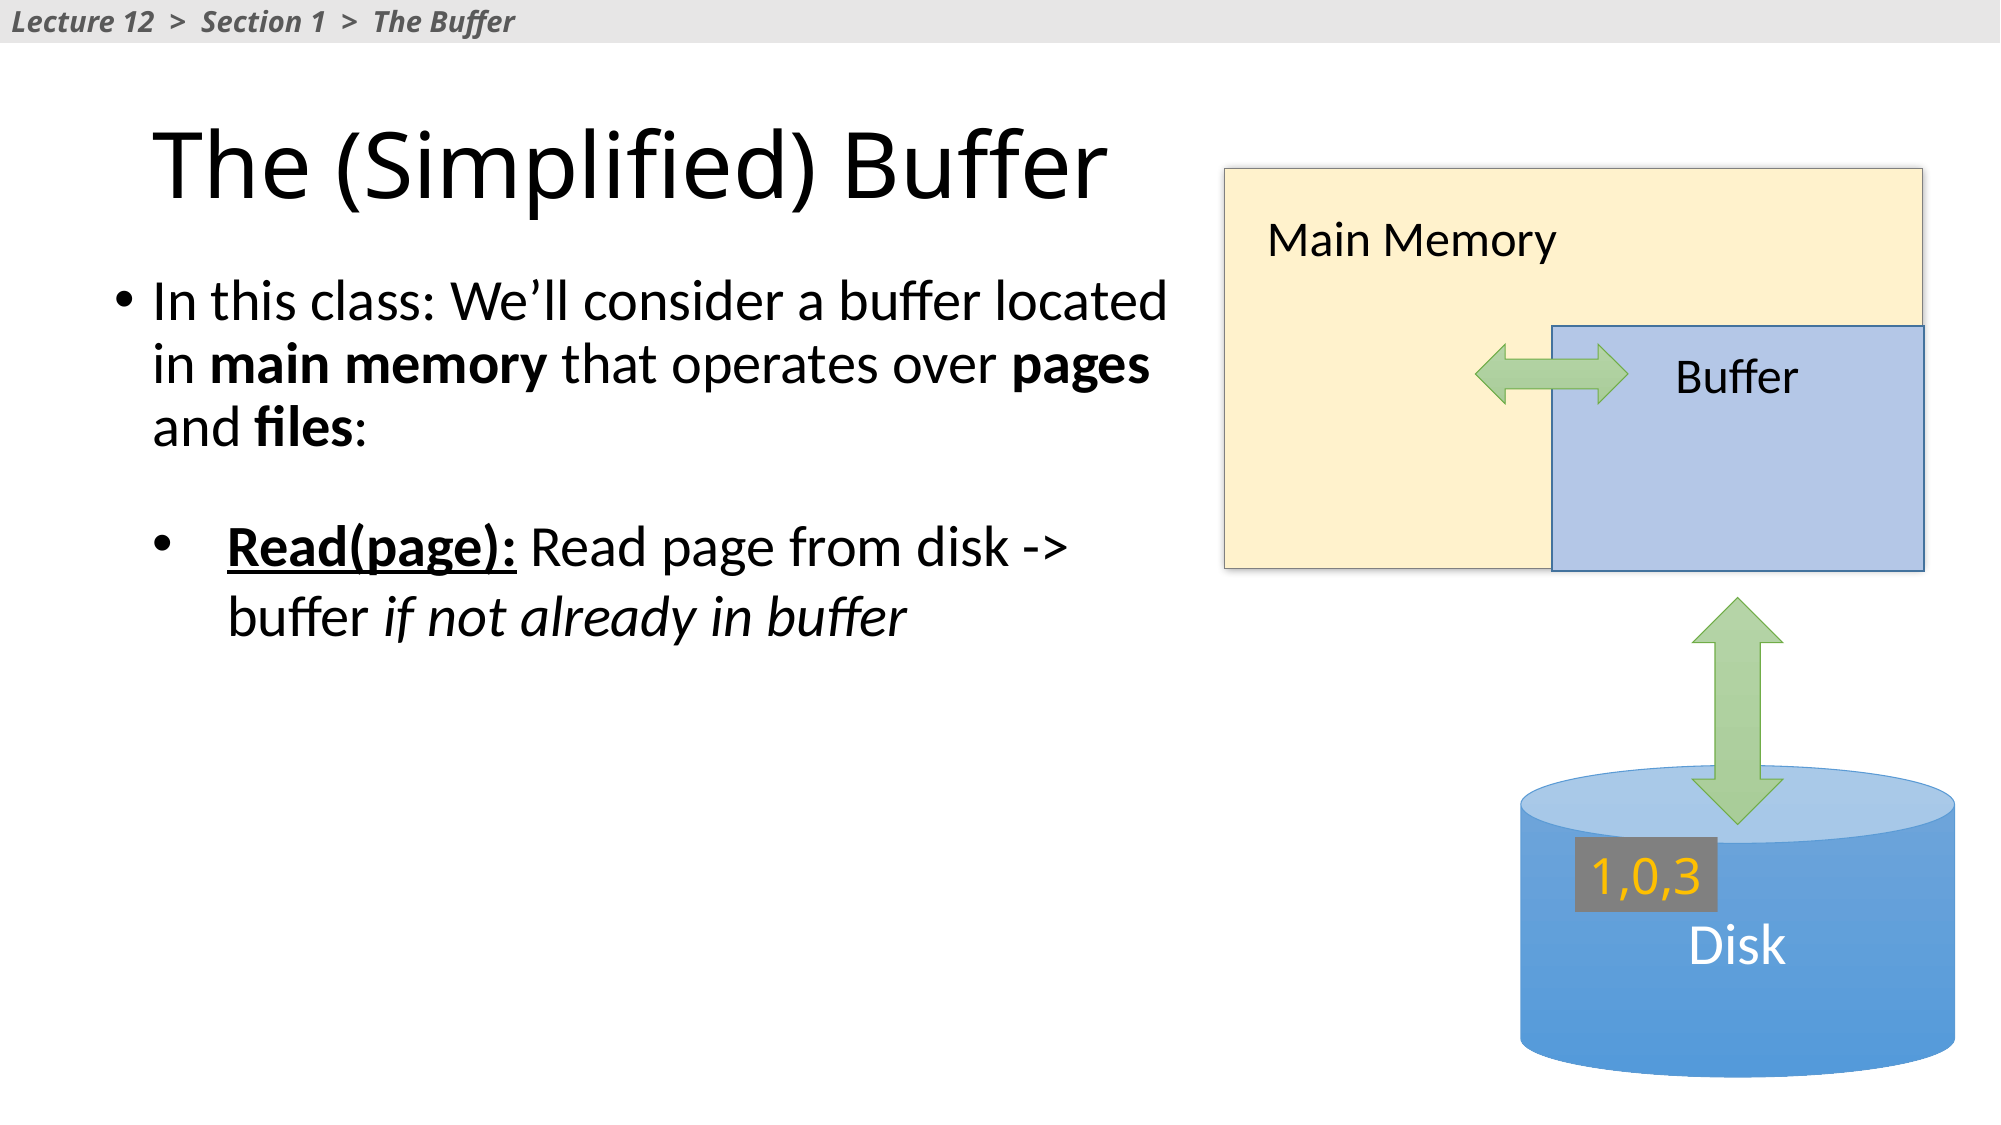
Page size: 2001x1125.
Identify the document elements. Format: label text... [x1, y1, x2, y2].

text_box Read(page): Read page from disk -> buffer if not already in buffer [137, 500, 1182, 656]
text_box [1224, 168, 1924, 572]
text_box [1691, 596, 1785, 826]
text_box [0, 0, 2000, 47]
text_box Disk [1520, 765, 1956, 1078]
list In this class: We’ll consider a buffer located in main memory that operates over pages and files: [99, 262, 1224, 501]
text_box 27,24 [1522, 767, 1953, 842]
title The (Simplified) Buffer [137, 59, 1863, 262]
text_box 1,0,3 [1575, 837, 1718, 912]
